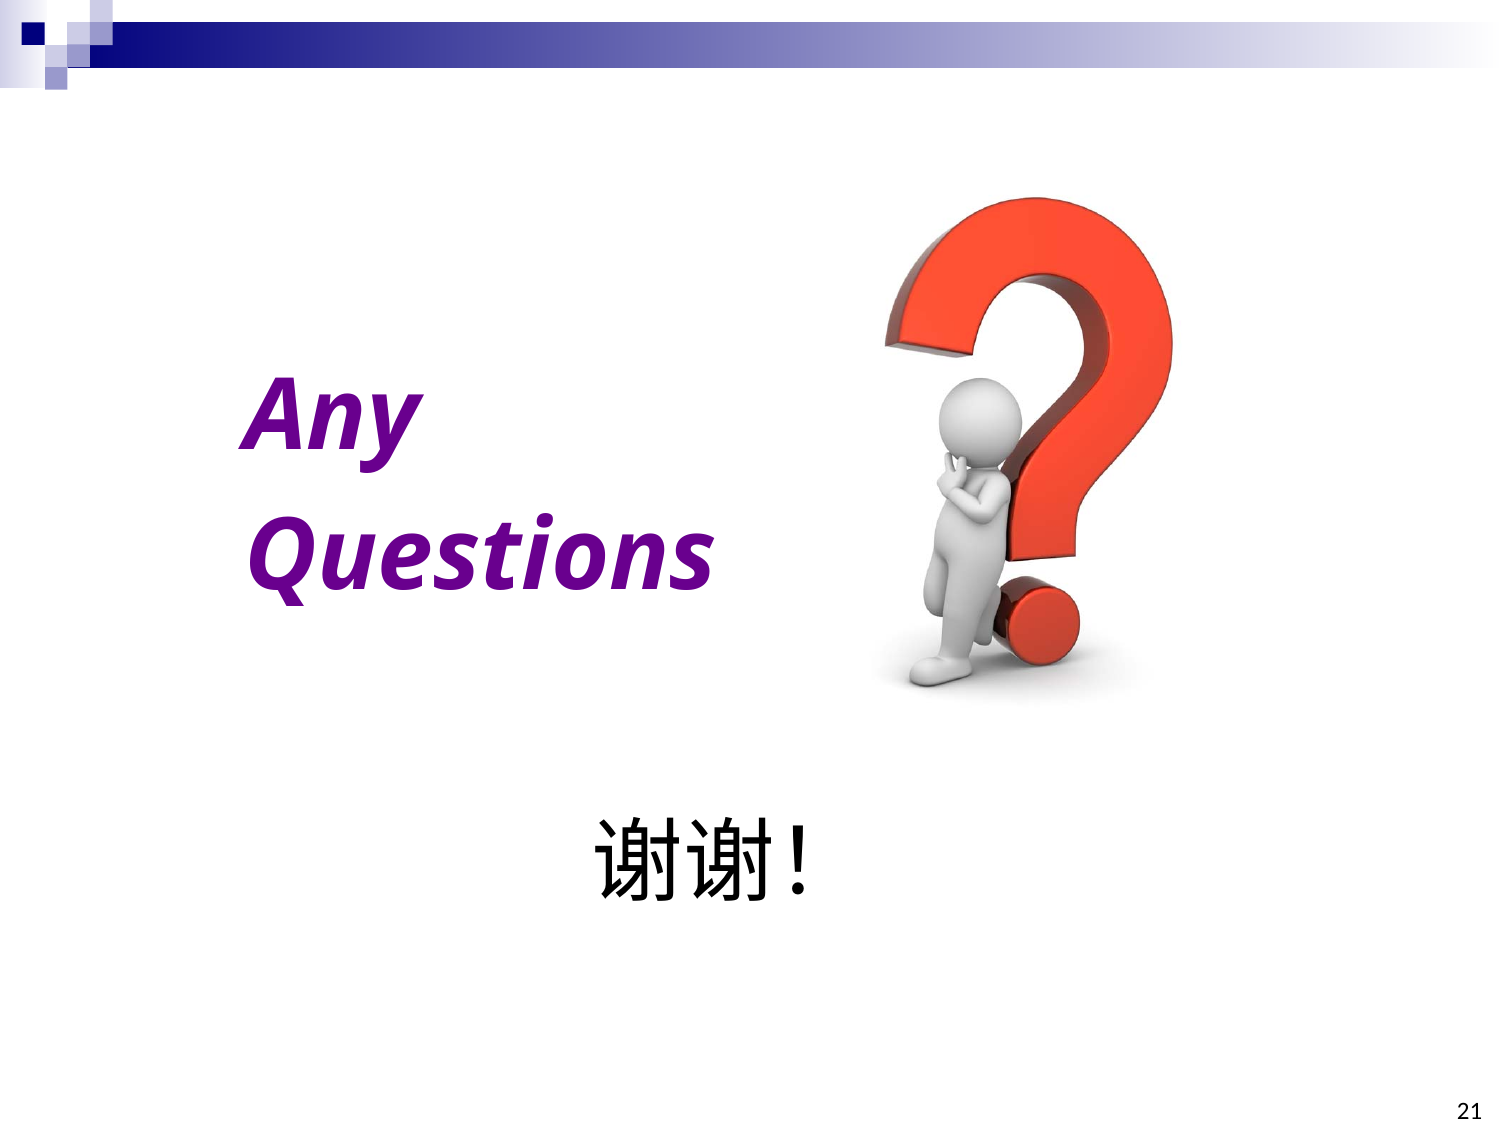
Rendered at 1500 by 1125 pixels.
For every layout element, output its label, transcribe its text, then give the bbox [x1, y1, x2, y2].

slide_number 21 [1448, 1100, 1483, 1125]
text_box 谢谢！ [577, 795, 868, 921]
text_box Any Questions [229, 341, 790, 617]
picture [806, 172, 1233, 742]
